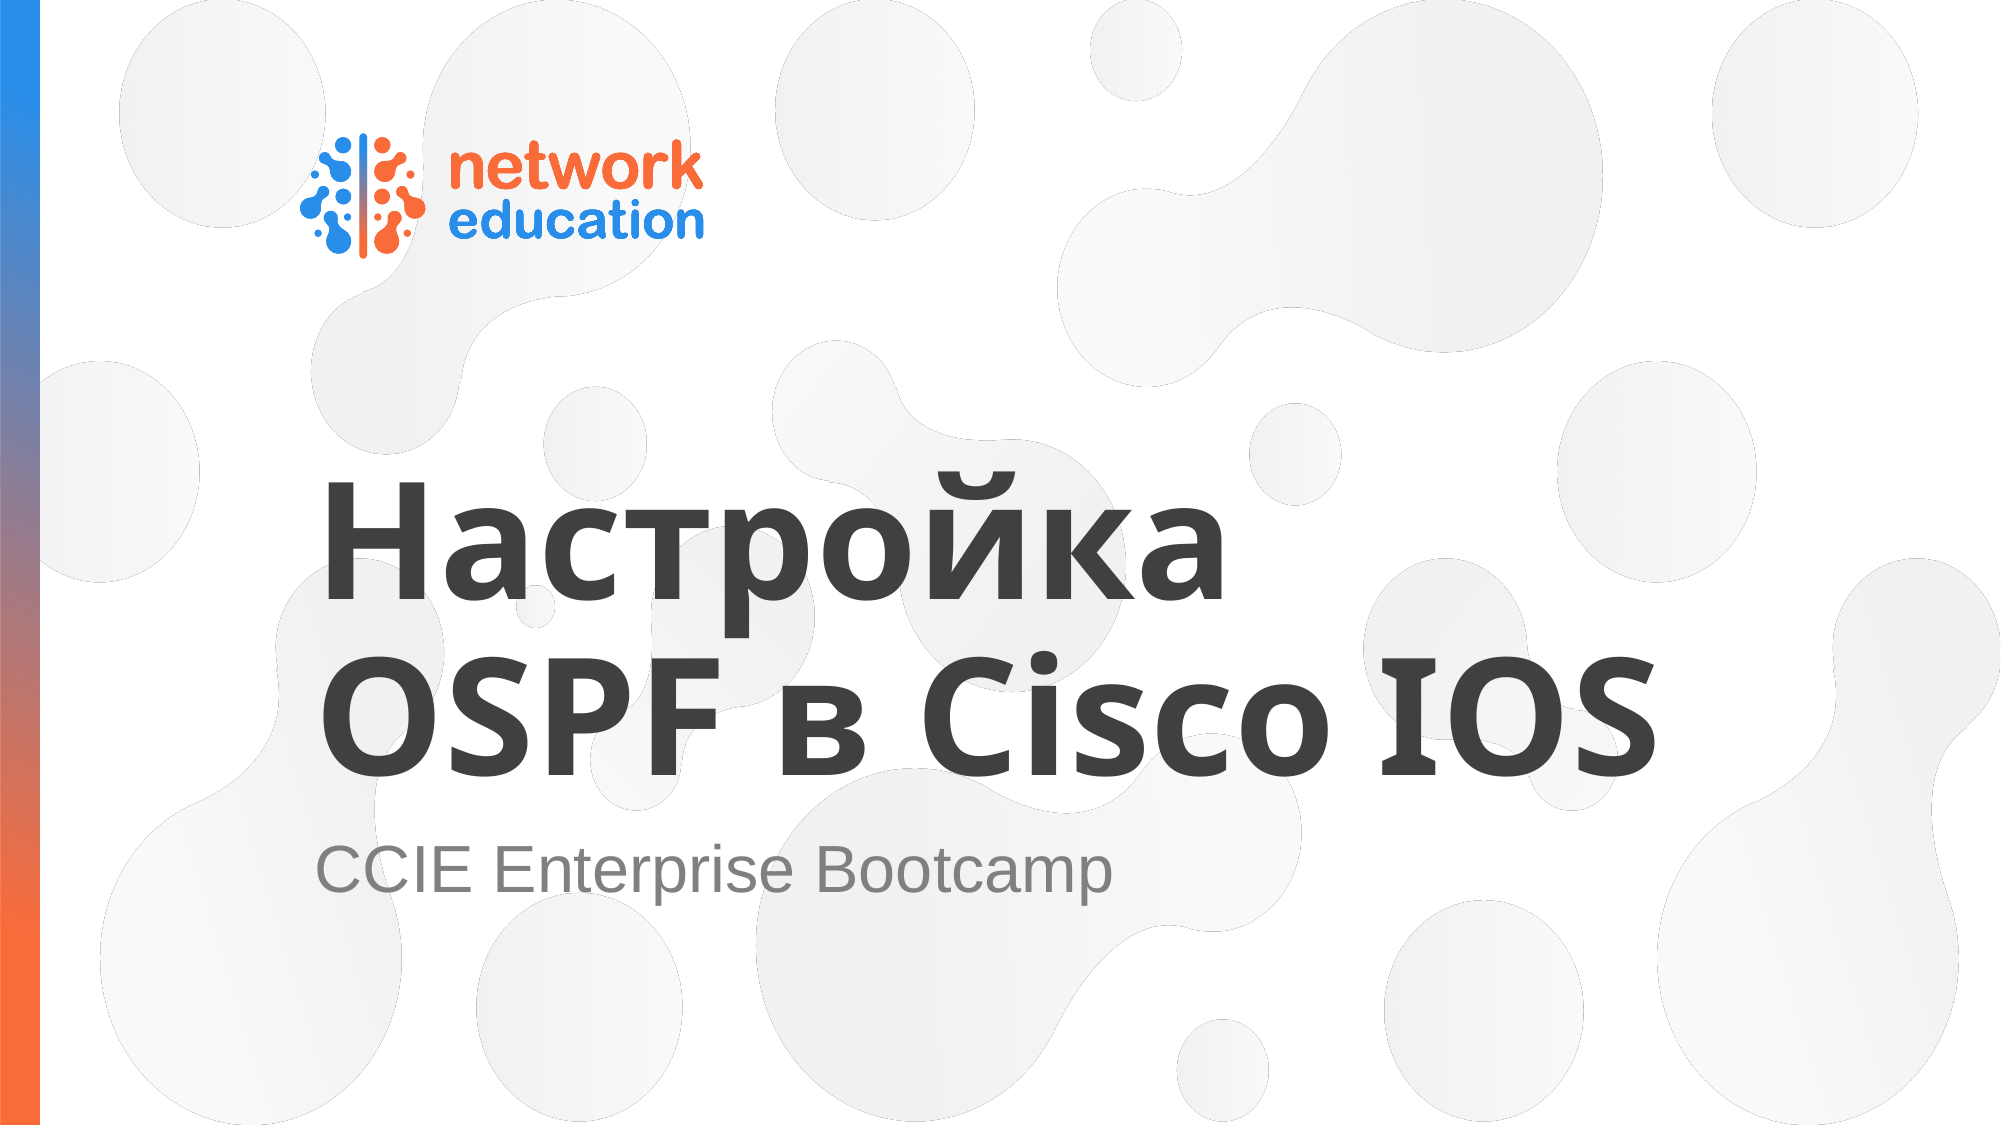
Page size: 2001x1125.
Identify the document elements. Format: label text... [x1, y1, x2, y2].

subtitle CCIE Enterprise Bootcamp [300, 818, 1700, 988]
picture [40, 0, 2001, 1125]
title Настройка OSPF в Cisco IOS [300, 444, 1700, 818]
